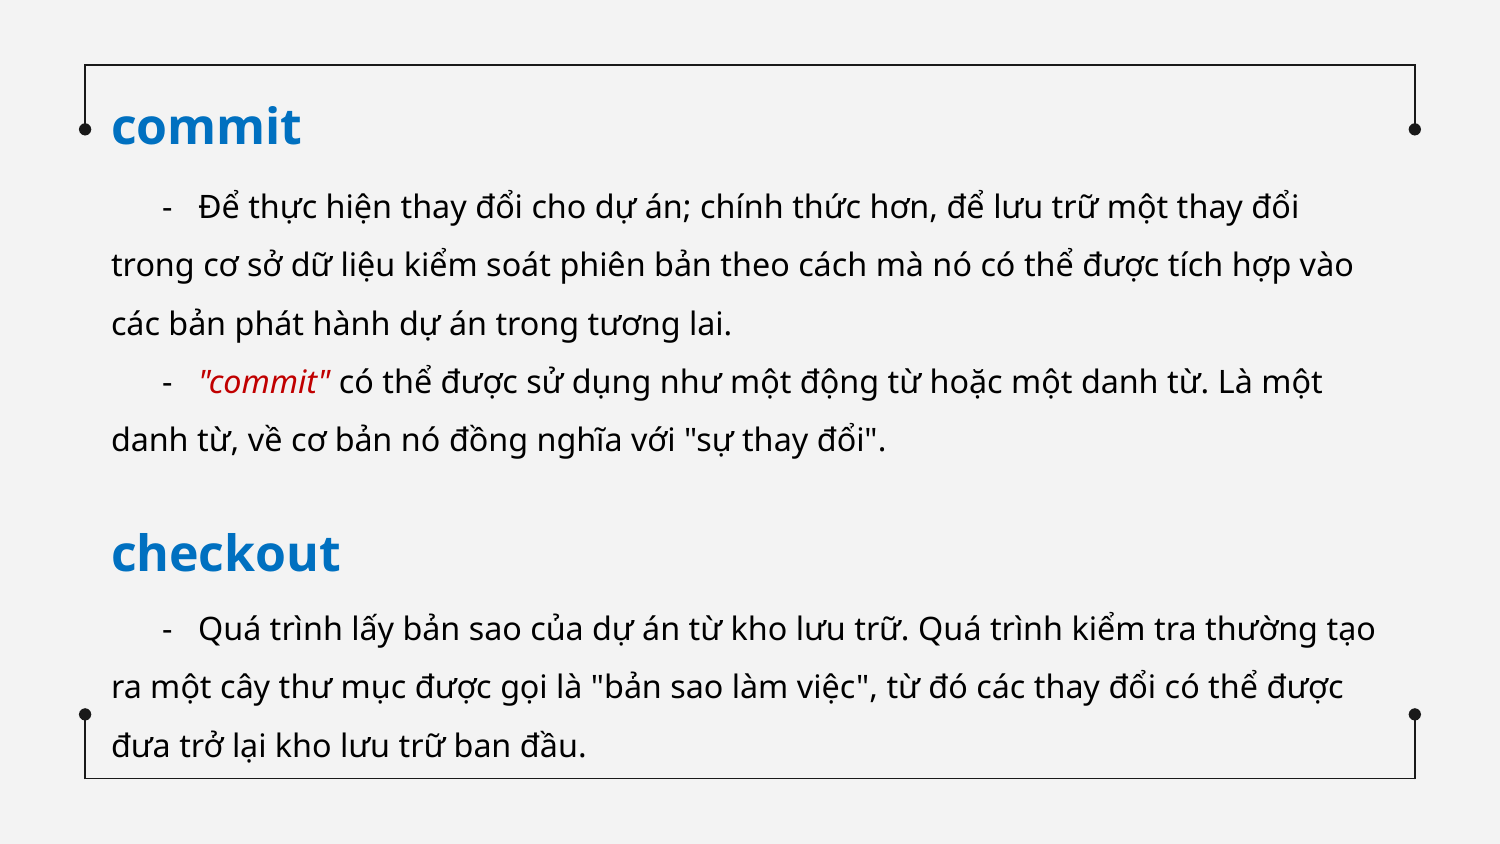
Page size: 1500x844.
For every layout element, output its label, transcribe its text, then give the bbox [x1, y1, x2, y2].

text_box commit - Để thực hiện thay đổi cho dự án; chính thức hơn, để lưu trữ một thay đổi trong cơ sở dữ liệu kiểm soát phiên bản theo cách mà nó có thể được tích hợp vào các bản phát hành dự án trong tương lai. - "commit" có thể được sử dụng như một động từ hoặc một danh từ. Là một danh từ, về cơ bản nó đồng nghĩa với "sự thay đổi". checkout - Quá trình lấy bản sao của dự án từ kho lưu trữ. Quá trình kiểm tra thường tạo ra một cây thư mục được gọi là "bản sao làm việc", từ đó các thay đổi có thể được đưa trở lại kho lưu trữ ban đầu. [96, 57, 1404, 771]
